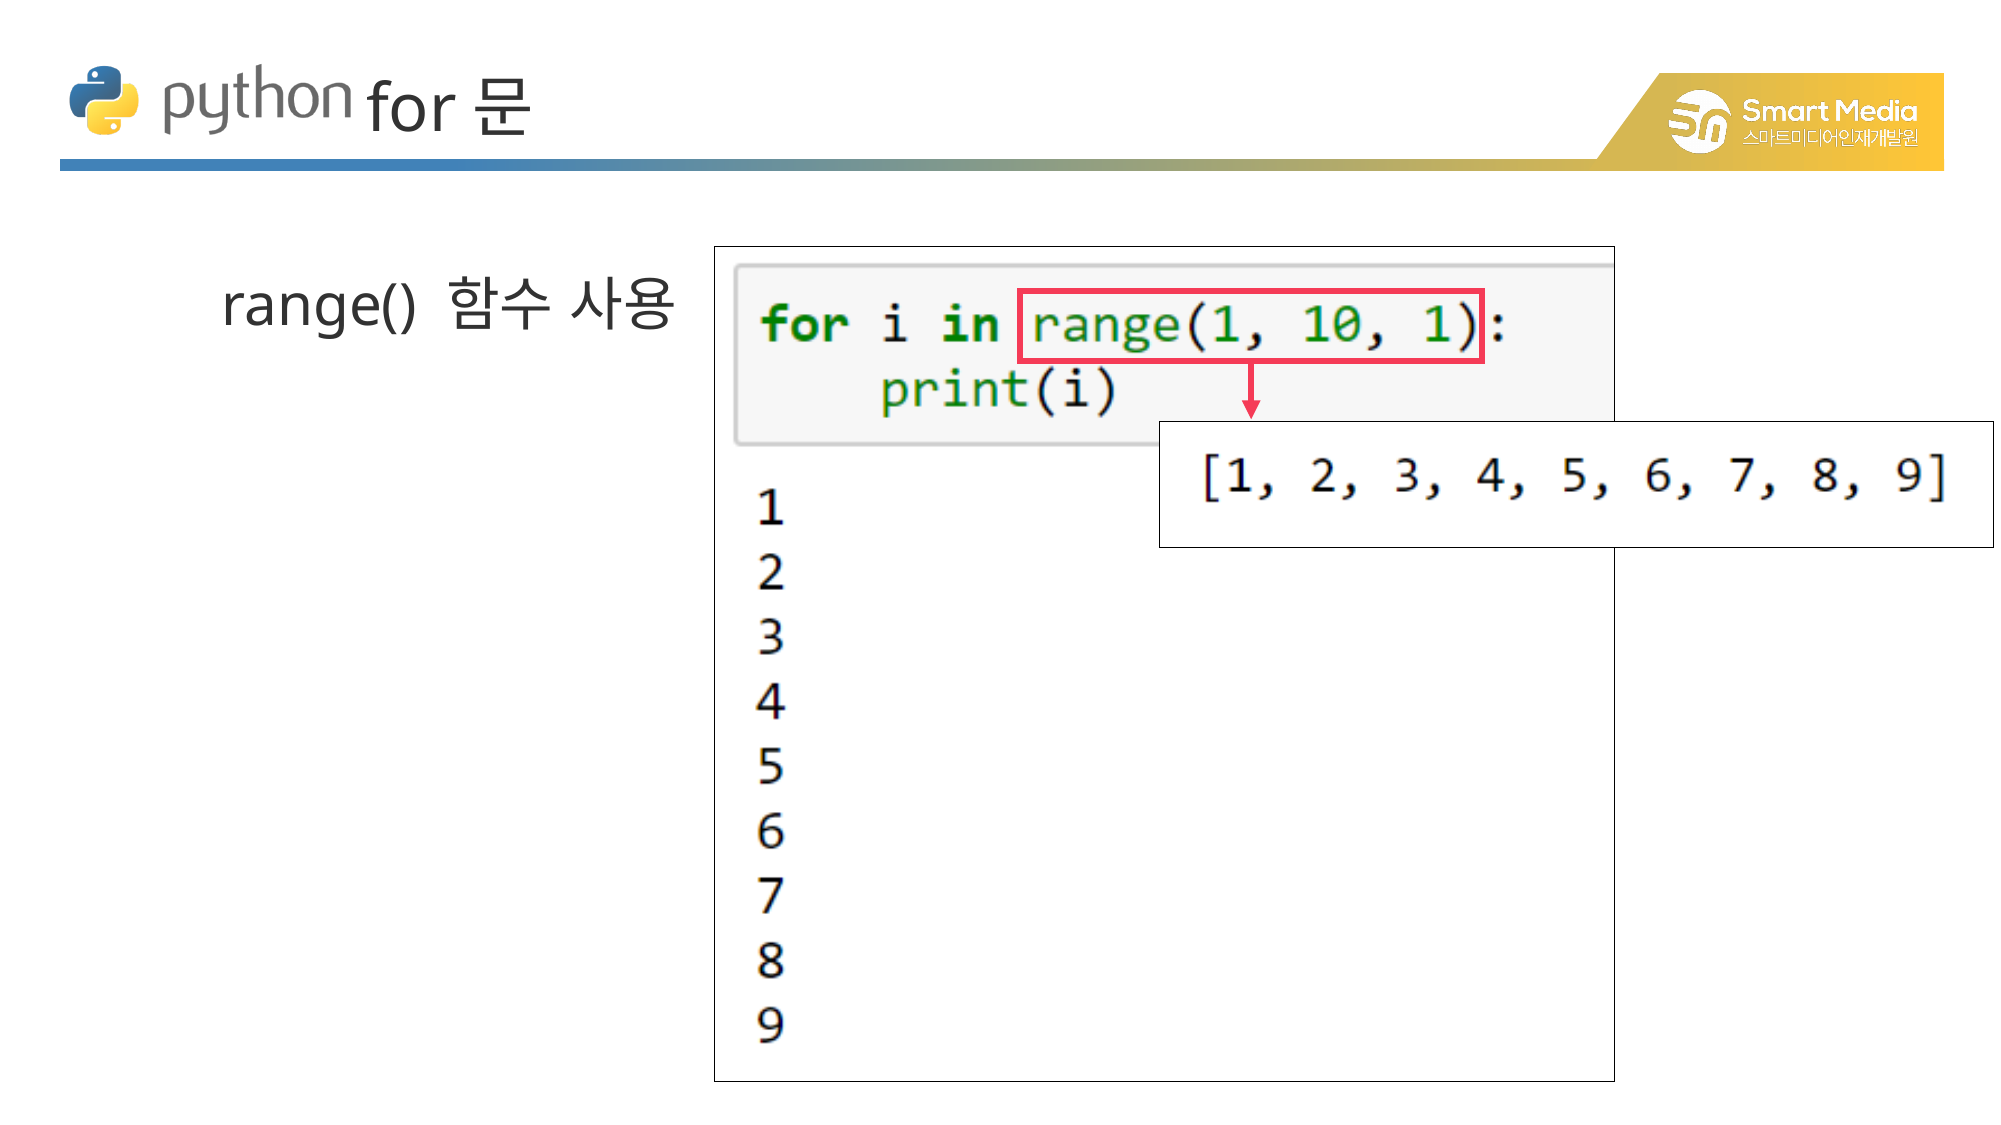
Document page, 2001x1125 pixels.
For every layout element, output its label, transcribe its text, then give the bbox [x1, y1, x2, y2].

picture [1658, 83, 1932, 160]
picture [714, 246, 1994, 1082]
text_box for문 [351, 57, 550, 153]
text_box range() 함수 사용 [206, 246, 714, 345]
picture [60, 55, 363, 147]
